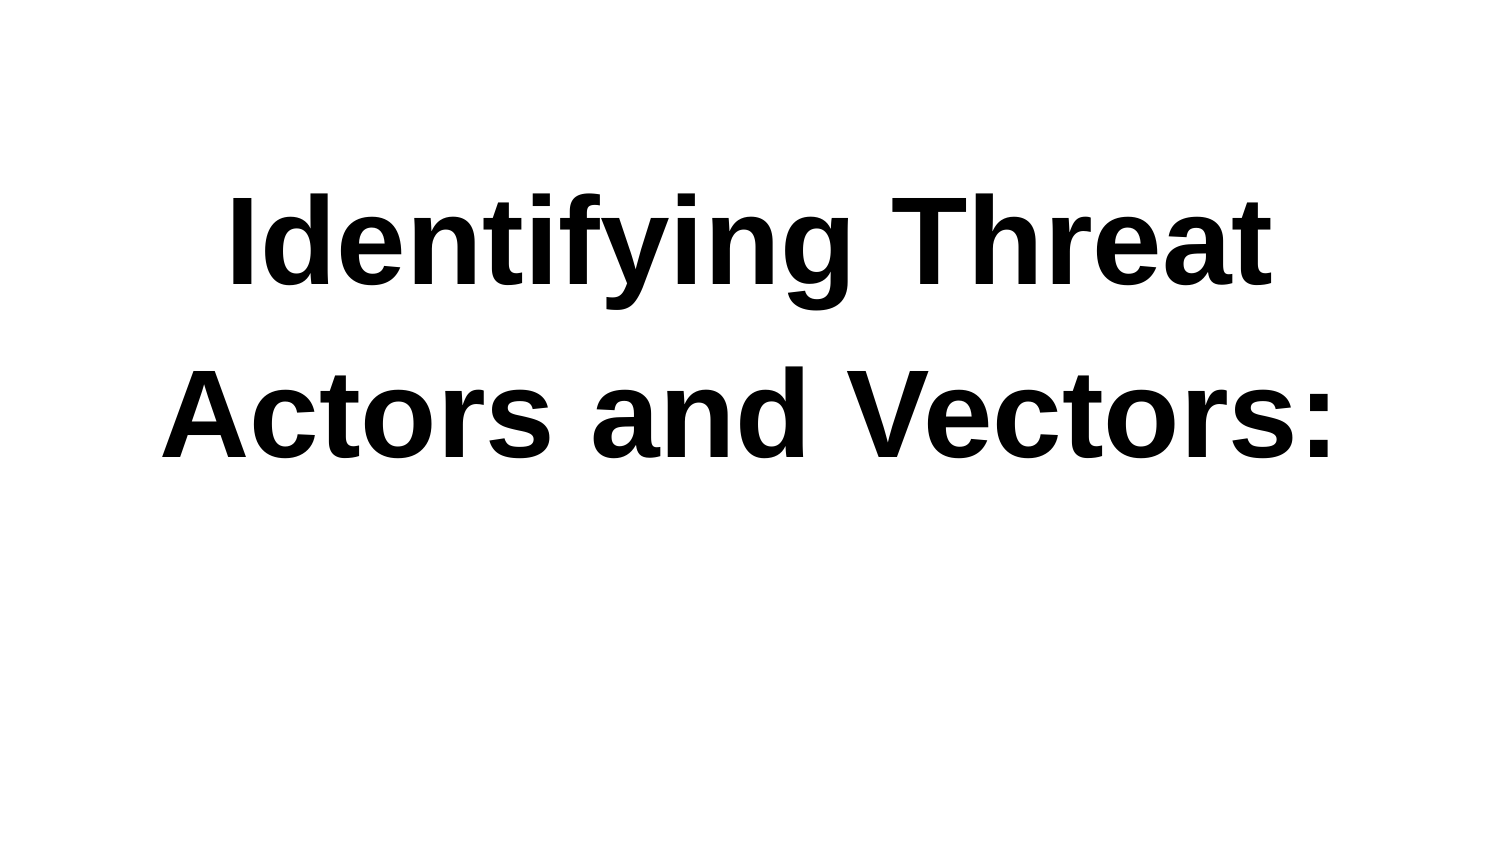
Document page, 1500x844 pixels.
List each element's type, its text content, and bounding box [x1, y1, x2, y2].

title Identifying Threat Actors and Vectors: [51, 122, 1449, 459]
